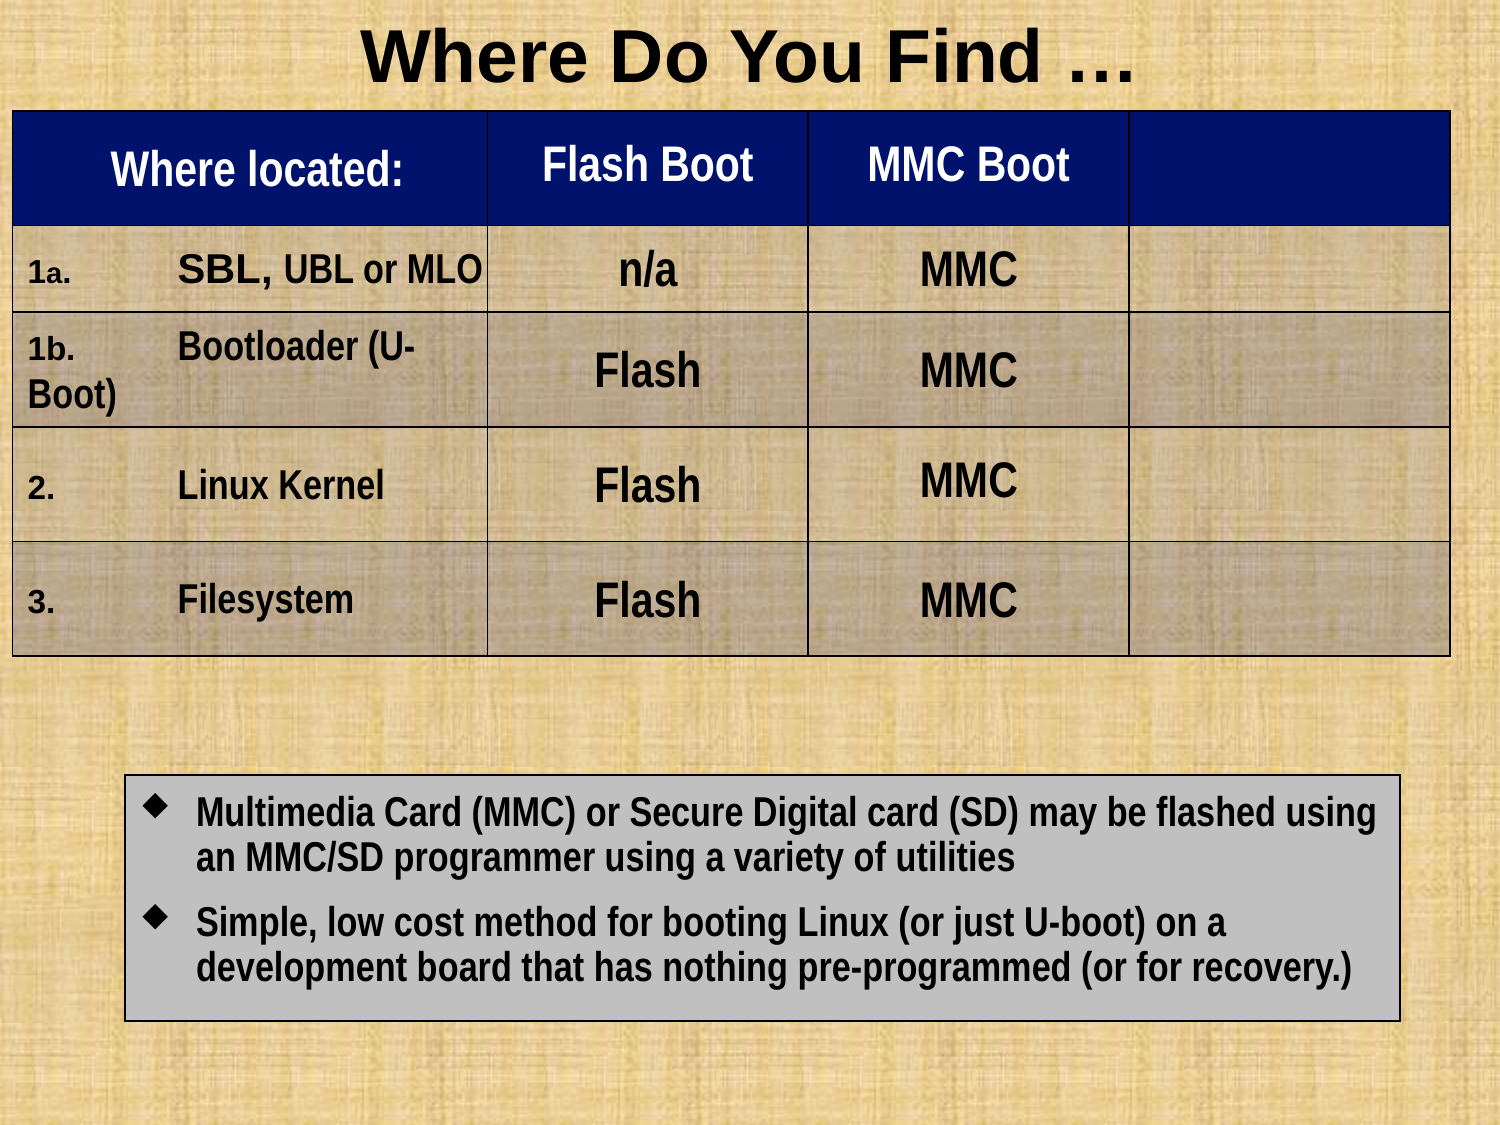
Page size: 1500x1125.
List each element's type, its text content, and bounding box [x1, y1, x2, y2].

table_cell [808, 657, 1129, 771]
table_cell 1b. Bootloader (U-Boot) [13, 313, 487, 426]
table_cell 3. Filesystem [13, 542, 487, 655]
table_cell MMC [809, 428, 1128, 541]
table_cell [1130, 542, 1449, 655]
table_cell [1130, 226, 1449, 311]
table_cell [1130, 313, 1449, 426]
table_cell Flash [488, 428, 807, 541]
table_header [1130, 112, 1449, 225]
table_cell [1129, 657, 1450, 771]
table_cell [1130, 428, 1449, 541]
picture [0, 122, 1500, 1125]
table_cell MMC [809, 542, 1128, 655]
table_header Where located: [13, 112, 487, 225]
title Where Do You Find … [0, 0, 1500, 122]
table_cell [13, 657, 488, 771]
table_cell n/a [488, 226, 807, 311]
table_cell MMC [809, 313, 1128, 426]
table_cell 2. Linux Kernel [13, 428, 487, 541]
table_cell 1a. SBL, UBL or MLO [13, 226, 487, 311]
table_cell Flash [488, 542, 807, 655]
table_cell Flash [488, 313, 807, 426]
table_header Flash Boot [488, 112, 807, 225]
table_header MMC Boot [809, 112, 1128, 225]
table_cell [488, 657, 808, 771]
table_cell MMC [809, 226, 1128, 311]
text_box Multimedia Card (MMC) or Secure Digital card (SD) may be flashed using an MMC/SD programmer using a variety of utilities Simple, low cost method for booting Linux (or just U-boot) on a development board that has nothing pre-programmed (or for recovery.) [124, 774, 1400, 1021]
